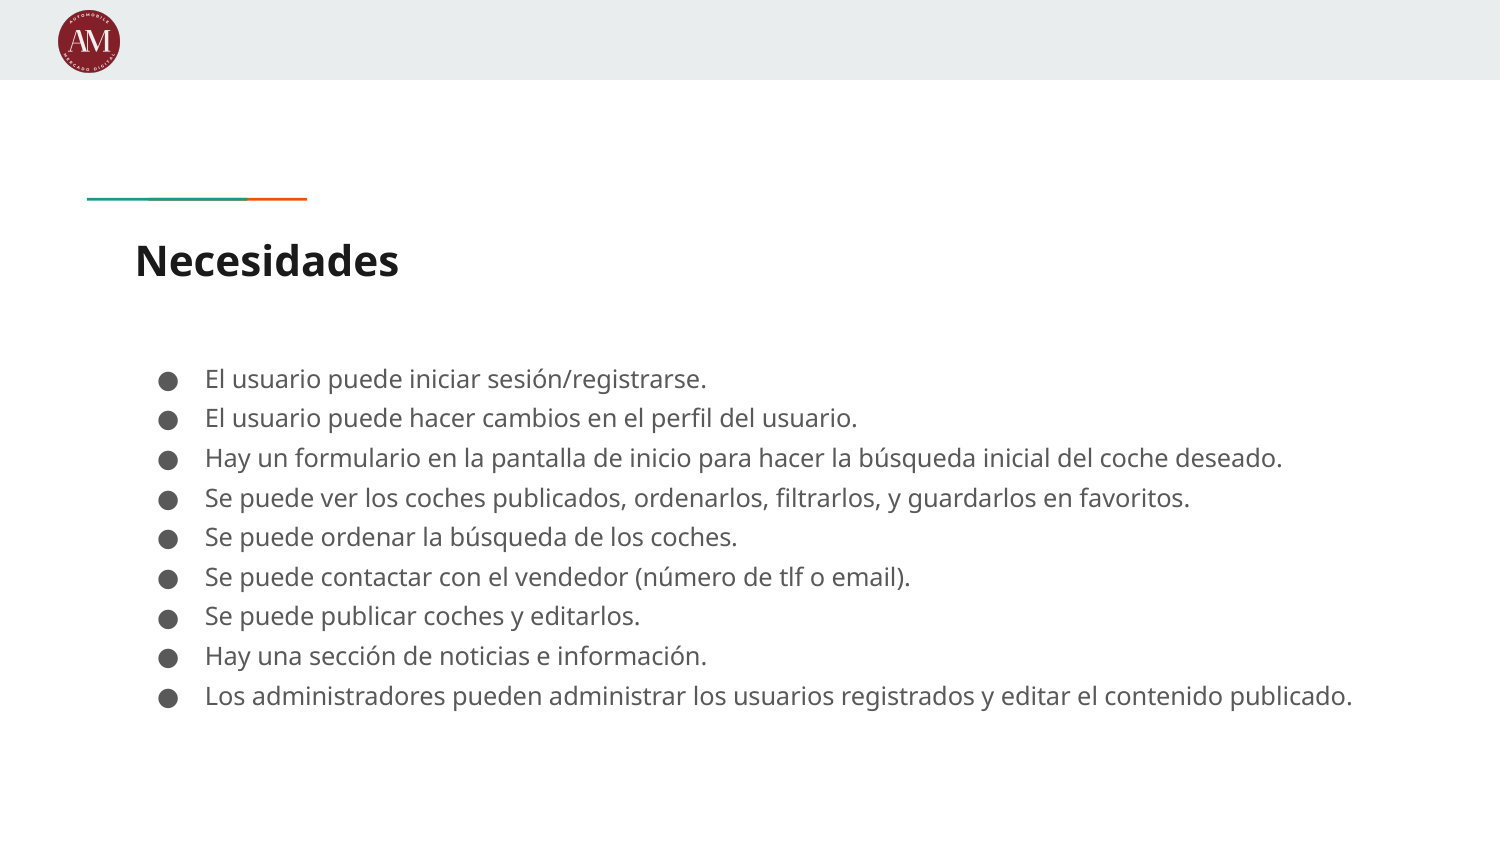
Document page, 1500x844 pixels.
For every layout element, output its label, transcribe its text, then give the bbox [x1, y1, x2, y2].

list El usuario puede iniciar sesión/registrarse. El usuario puede hacer cambios en el perfil del usuario. Hay un formulario en la pantalla de inicio para hacer la búsqueda inicial del coche deseado. Se puede ver los coches publicados, ordenarlos, filtrarlos, y guardarlos en favoritos. Se puede ordenar la búsqueda de los coches. Se puede contactar con el vendedor (número de tlf o email). Se puede publicar coches y editarlos. Hay una sección de noticias e información. Los administradores pueden administrar los usuarios registrados y editar el contenido publicado. [119, 341, 1381, 763]
picture [58, 10, 120, 73]
title Necesidades [119, 216, 1381, 305]
